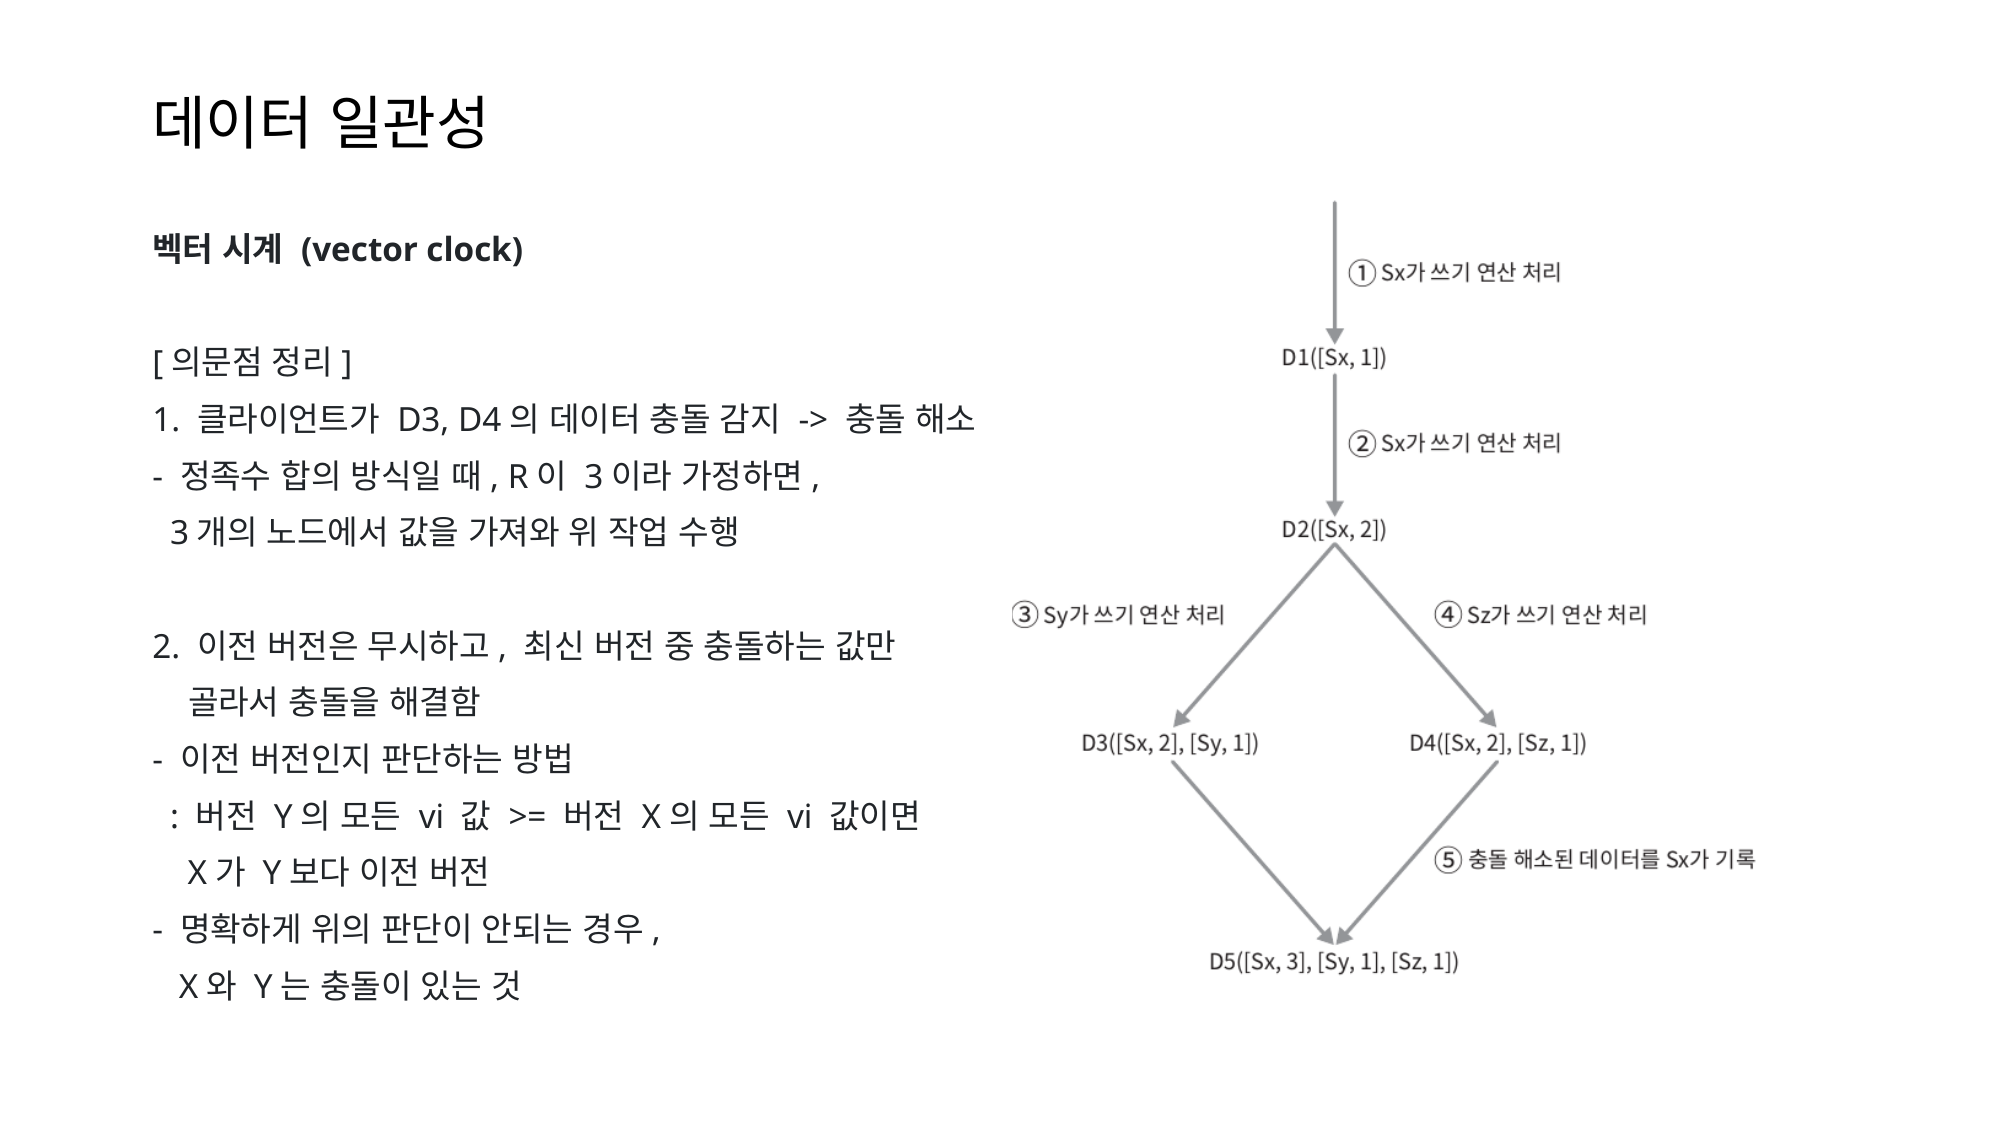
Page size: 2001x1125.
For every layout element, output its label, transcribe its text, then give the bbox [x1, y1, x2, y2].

title 데이터 일관성 [137, 64, 1863, 187]
picture [1012, 186, 1769, 994]
list 벡터 시계 (vector clock) [의문점 정리] 1. 클라이언트가 D3, D4의 데이터 충돌 감지 -> 충돌 해소 - 정족수 합의 방식일 때, R이 3이라 가정하면, 3개의 노드에서 값을 가져와 위 작업 수행 2. 이전 버전은 무시하고, 최신 버전 중 충돌하는 값만 골라서 충돌을 해결함 - 이전 버전인지 판단하는 방법 : 버전 Y의 모든 vi 값 >= 버전 X의 모든 vi 값이면 X가 Y보다 이전 버전 - 명확하게 위의 판단이 안되는 경우, X와 Y는 충돌이 있는 것 [137, 225, 1799, 1083]
